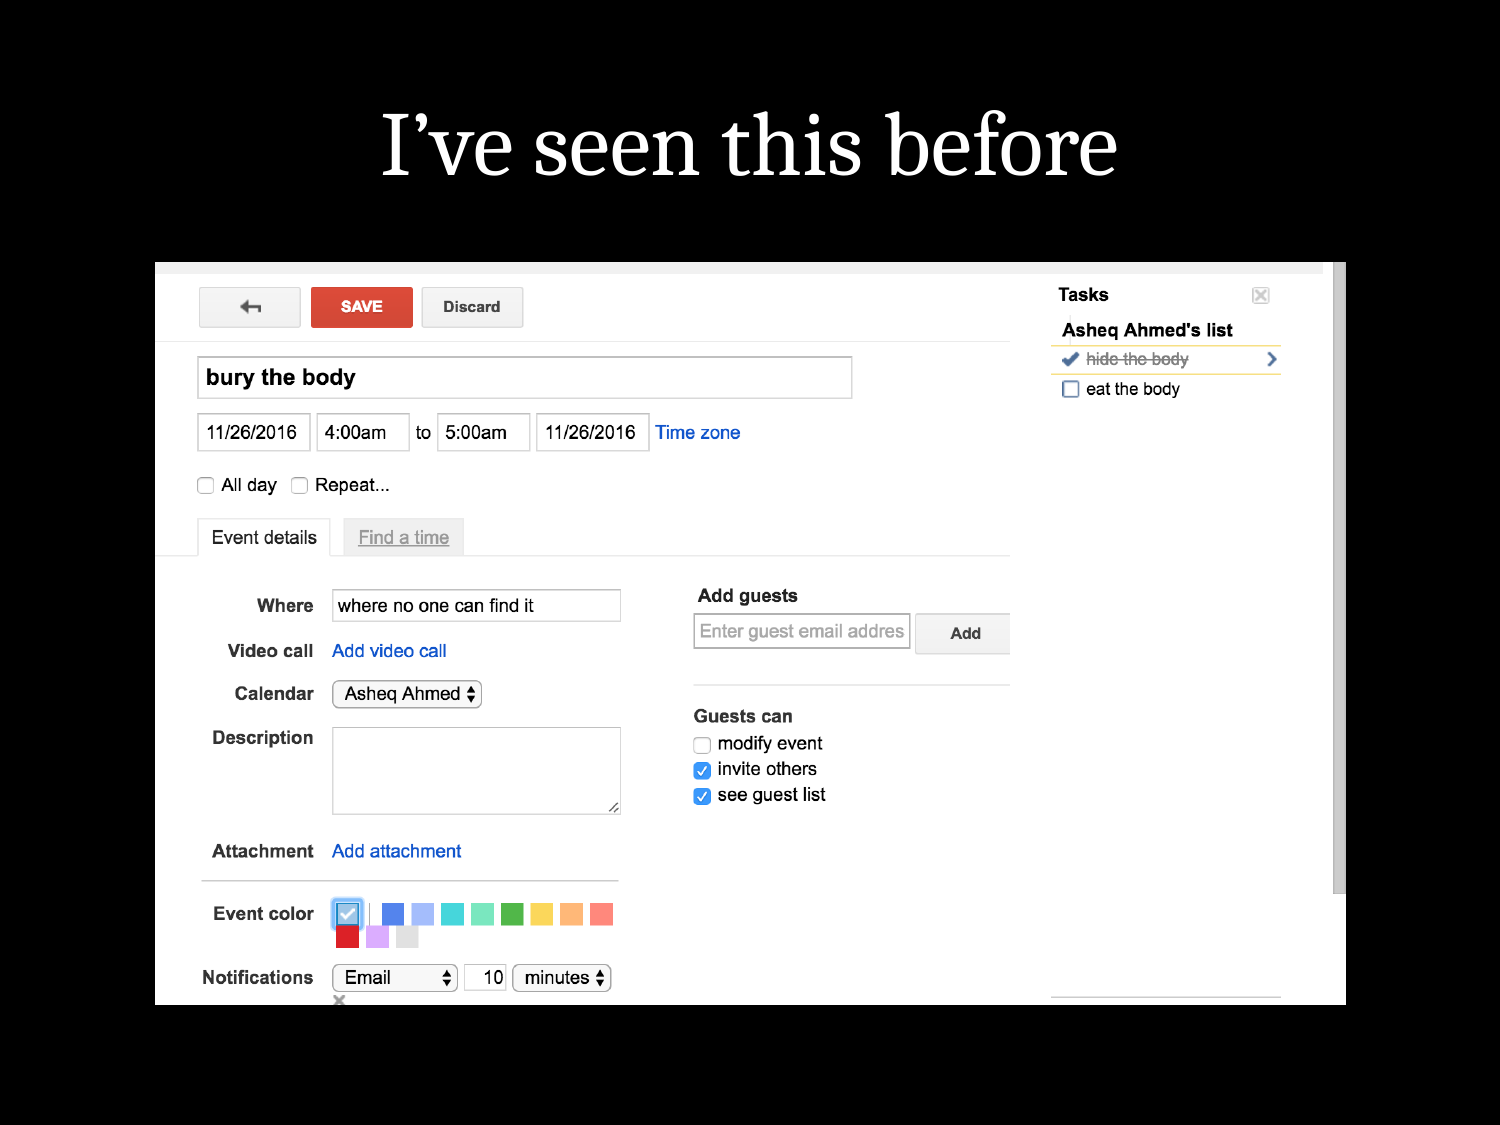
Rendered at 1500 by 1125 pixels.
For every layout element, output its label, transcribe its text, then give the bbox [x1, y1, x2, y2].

title I’ve seen this before [75, 45, 1425, 233]
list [74, 262, 1426, 1006]
